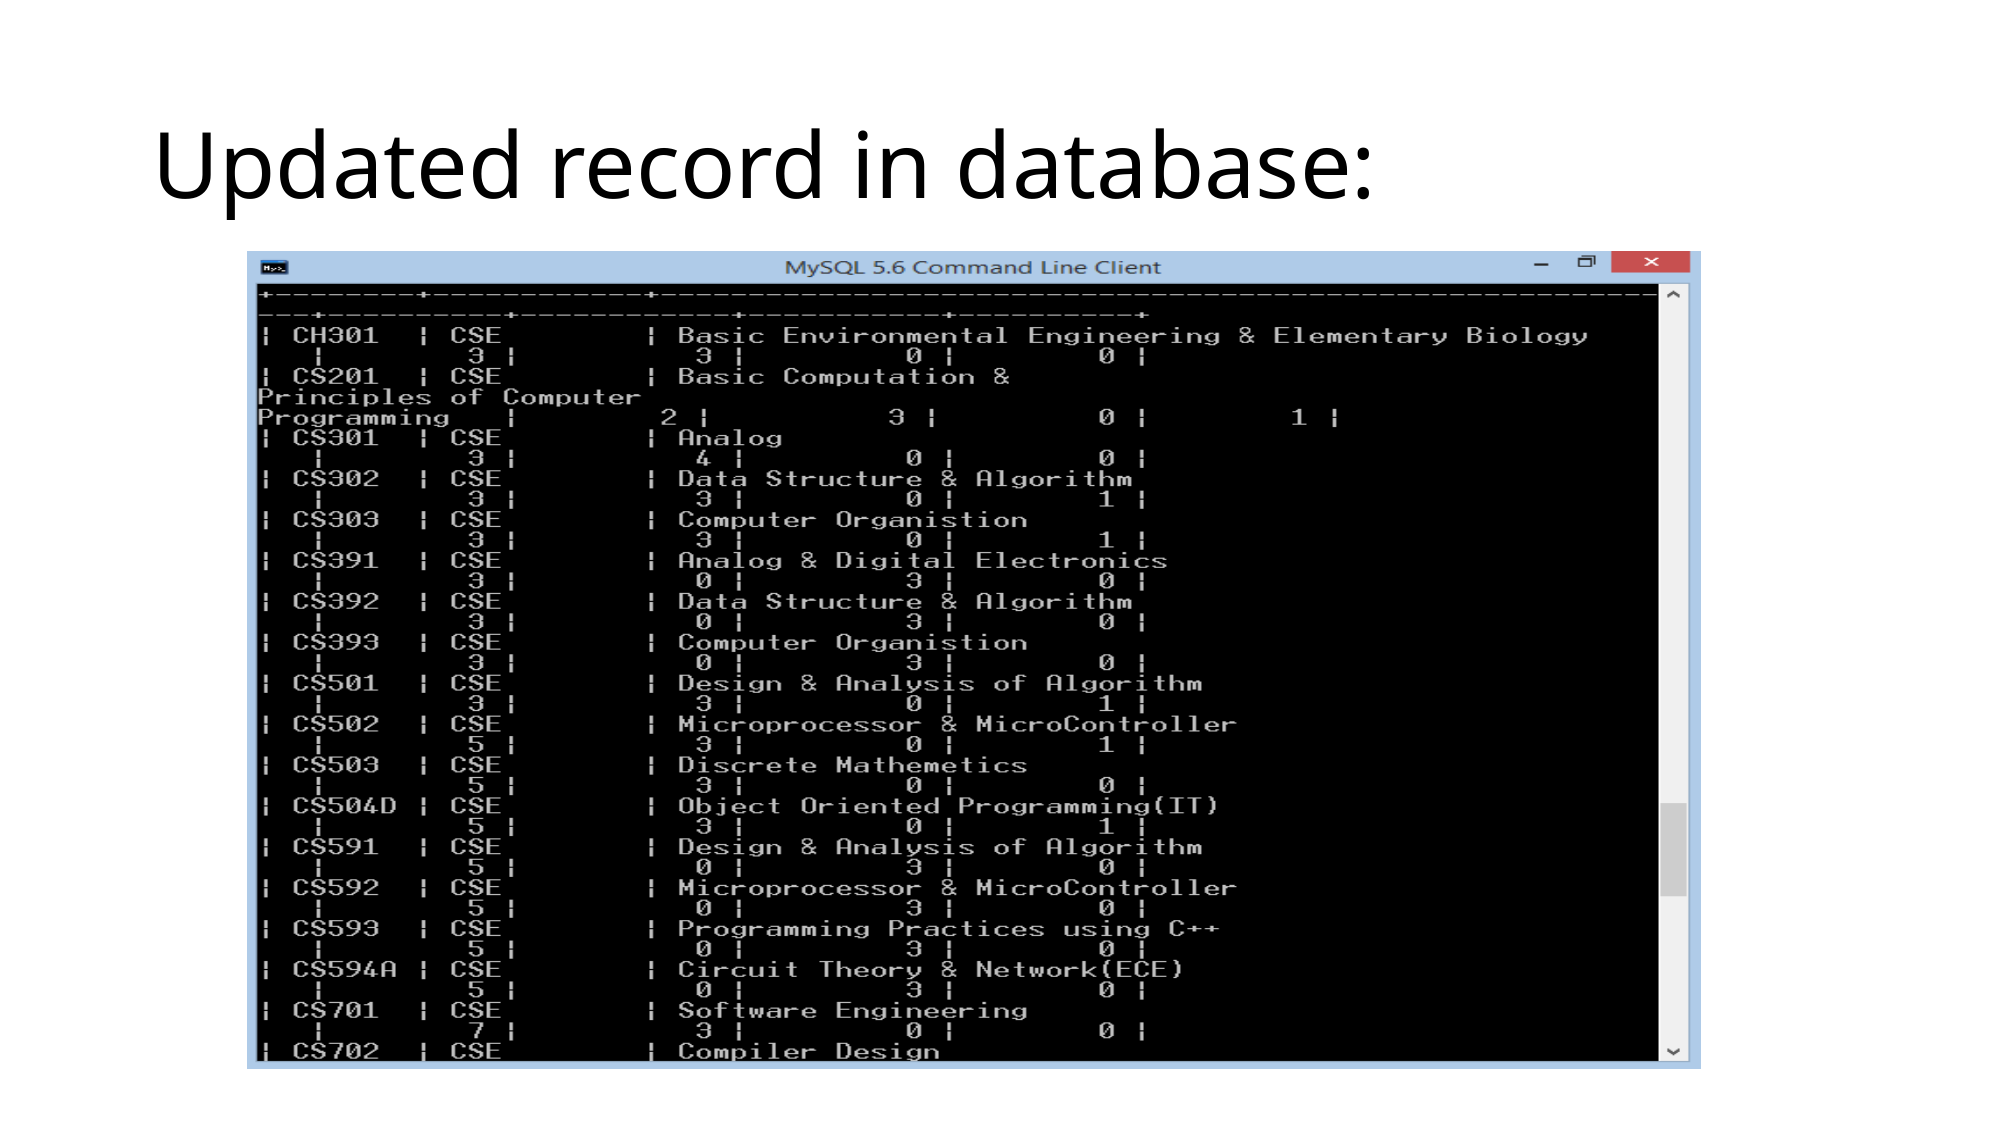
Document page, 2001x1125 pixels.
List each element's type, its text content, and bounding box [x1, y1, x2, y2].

title Updated record in database: [137, 59, 1863, 278]
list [247, 251, 1701, 1069]
